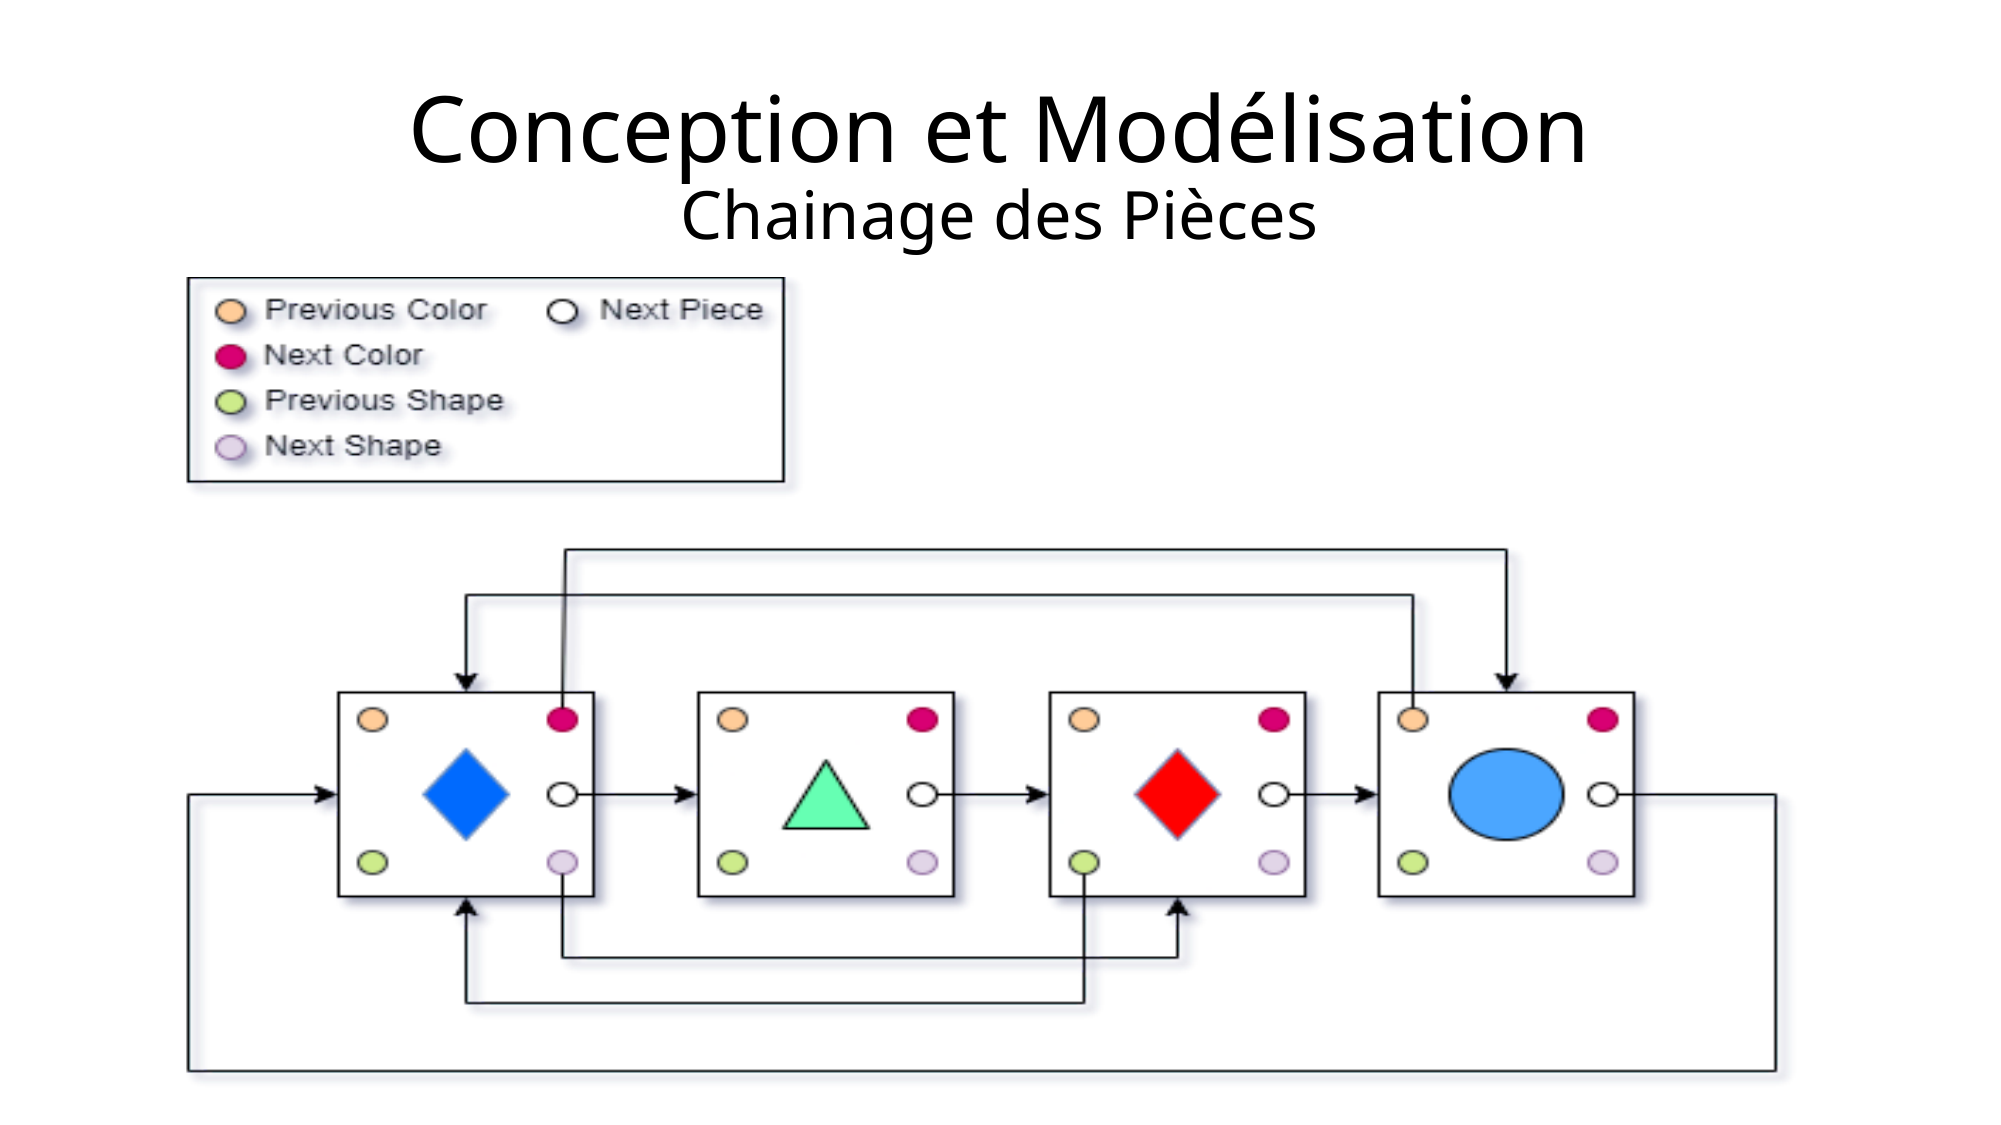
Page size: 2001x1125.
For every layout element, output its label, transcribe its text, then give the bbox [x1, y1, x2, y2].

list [168, 277, 1832, 1116]
title Conception et Modélisation Chainage des Pièces [137, 59, 1863, 278]
